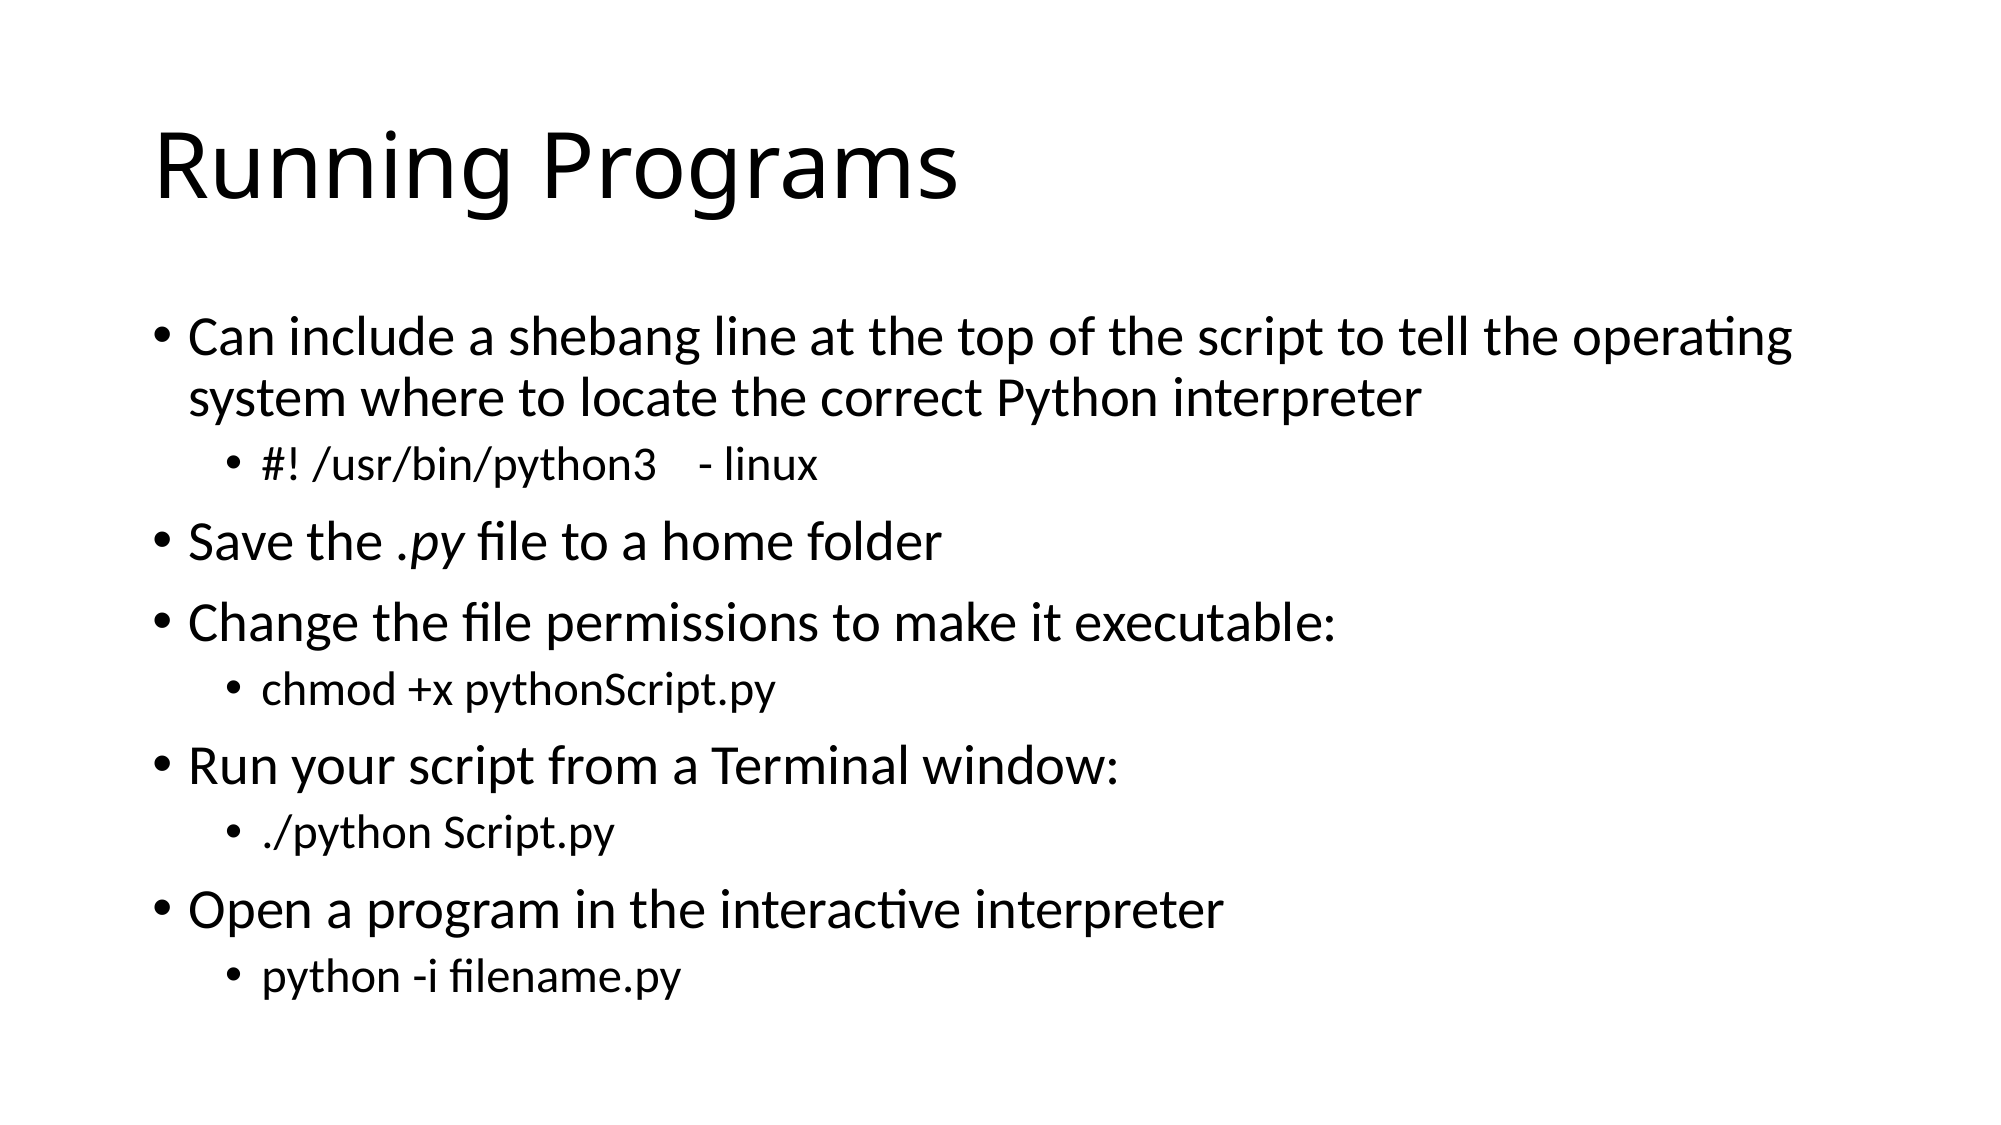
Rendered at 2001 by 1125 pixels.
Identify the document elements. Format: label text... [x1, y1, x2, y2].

title Running Programs [137, 59, 1863, 278]
list Can include a shebang line at the top of the script to tell the operating system where to locate the correct Python interpreter #! /usr/bin/python3 - linux Save the .py file to a home folder Change the file permissions to make it executable: chmod +x pythonScript.py Run your script from a Terminal window: ./python Script.py Open a program in the interactive interpreter python -i filename.py [137, 299, 1863, 1014]
